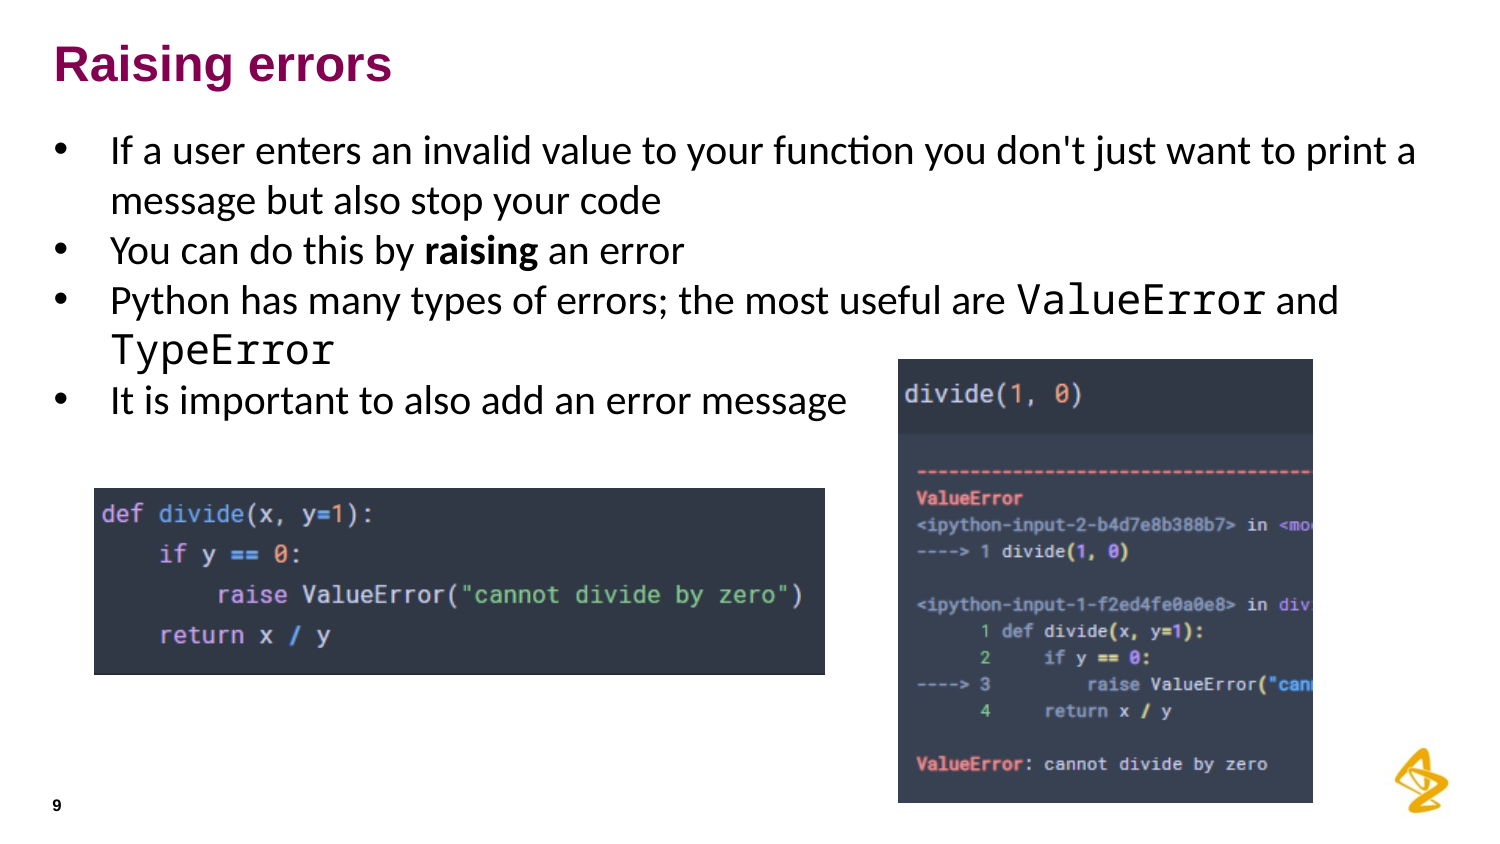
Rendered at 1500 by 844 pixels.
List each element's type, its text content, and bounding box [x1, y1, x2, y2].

picture [1384, 737, 1459, 824]
list If a user enters an invalid value to your function you don't just want to print a message but also stop your code You can do this by raising an error Python has many types of errors; the most useful are ValueError and TypeError It is important to also add an error message [38, 115, 1435, 452]
picture [94, 488, 825, 676]
picture [898, 358, 1314, 804]
title Raising errors [38, 23, 1398, 107]
slide_number 9 [52, 795, 118, 822]
